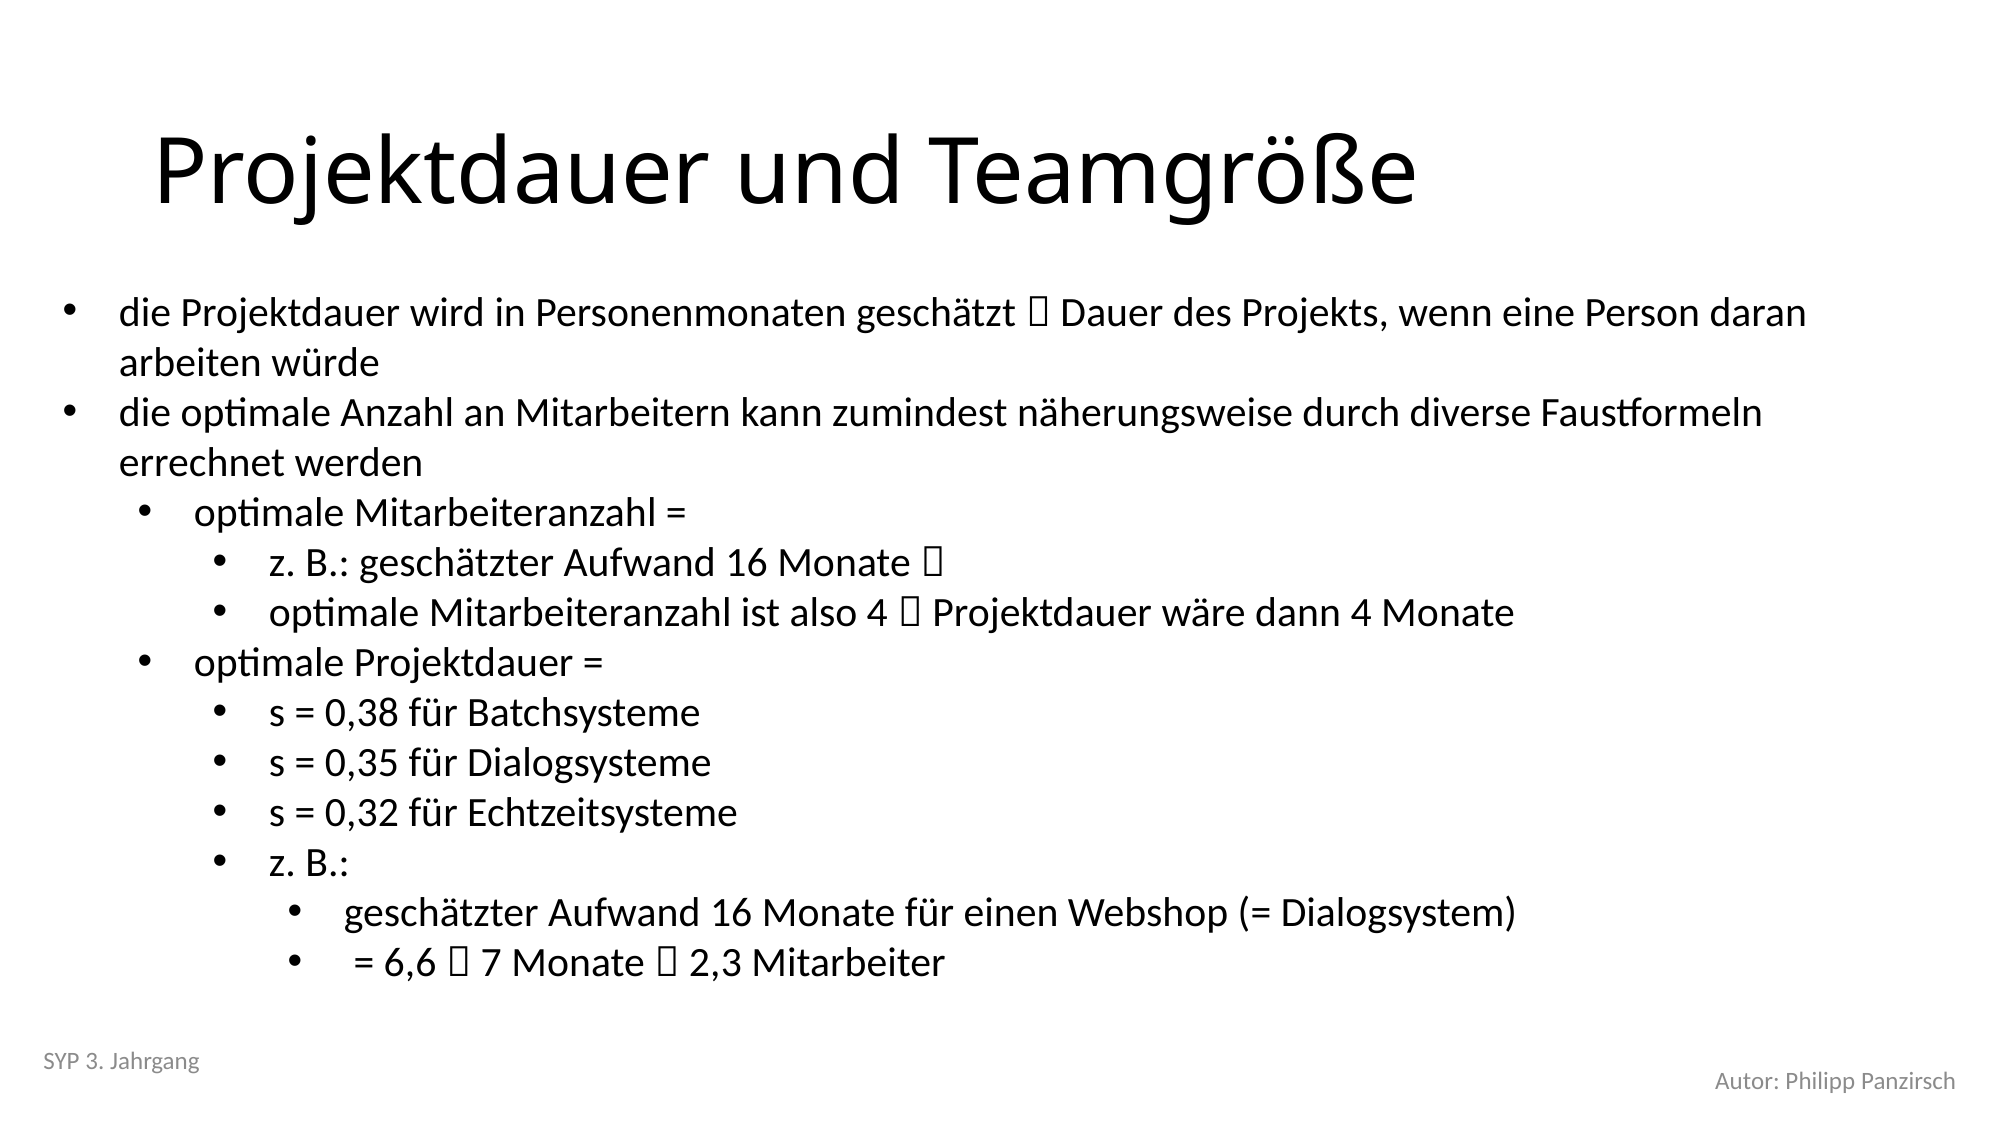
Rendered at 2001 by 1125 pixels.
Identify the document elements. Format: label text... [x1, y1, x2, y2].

title Projektdauer und Teamgröße [137, 65, 1863, 283]
text_box Autor: Philipp Panzirsch [1296, 1049, 1972, 1110]
footer SYP 3. Jahrgang [28, 1029, 704, 1090]
